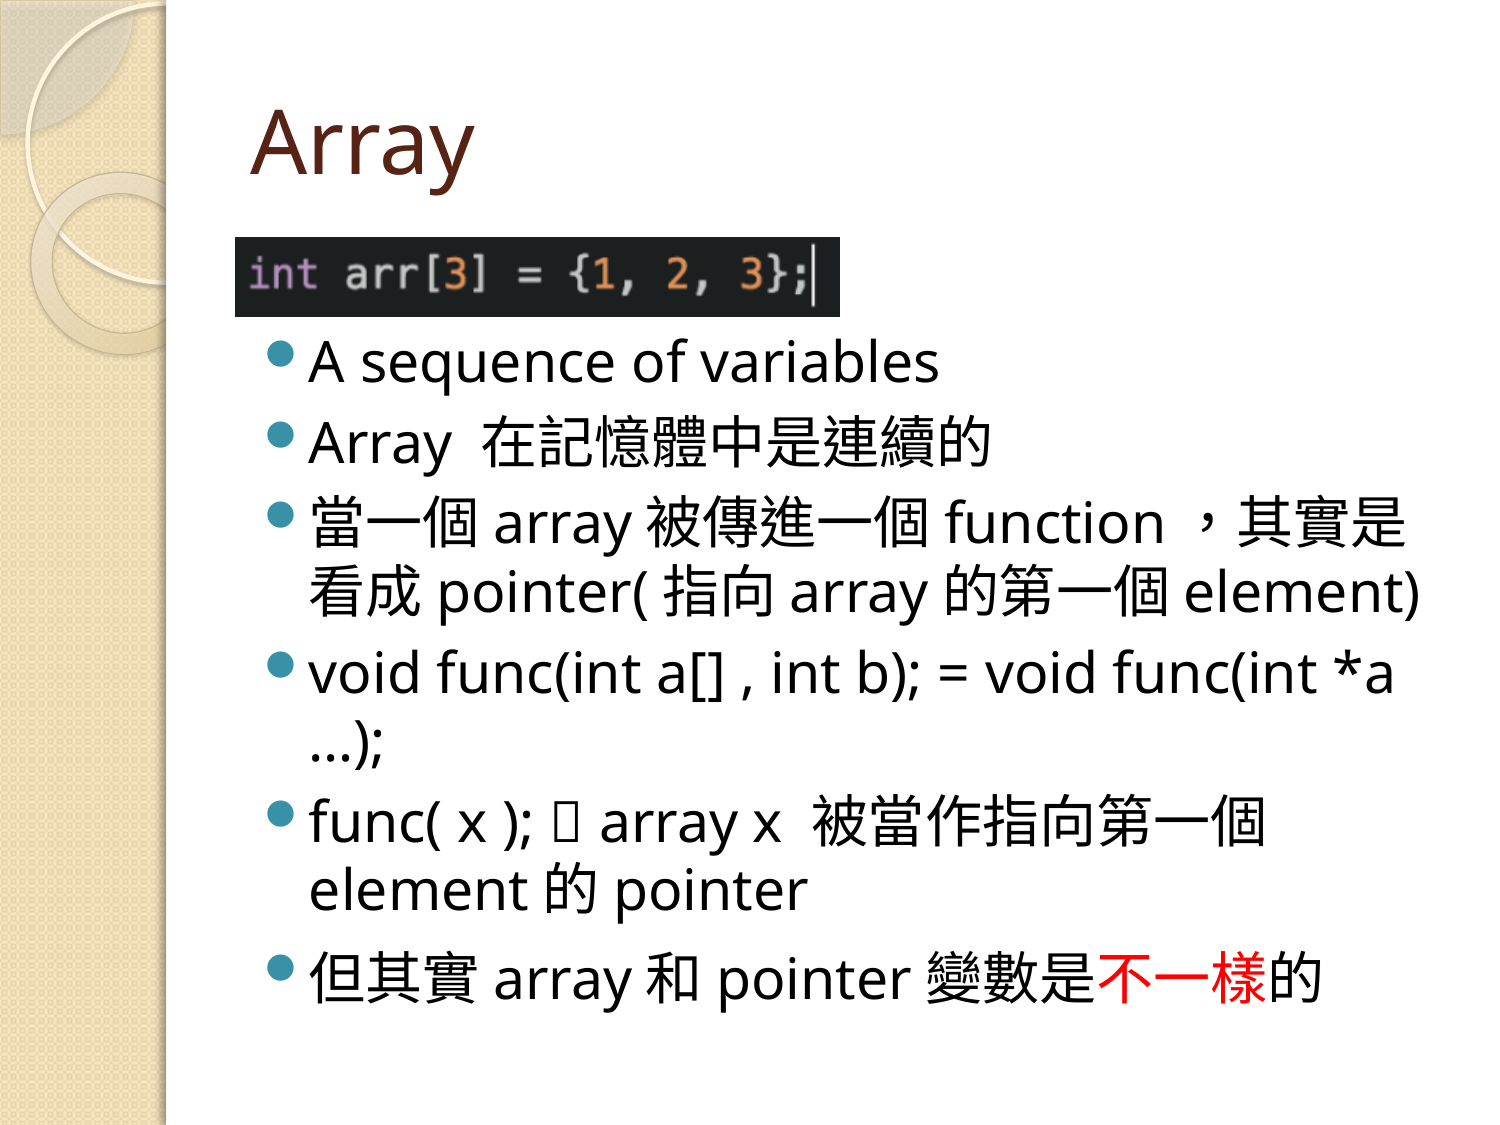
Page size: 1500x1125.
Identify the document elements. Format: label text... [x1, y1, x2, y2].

list A sequence of variables Array 在記憶體中是連續的 當一個array被傳進一個function，其實是看成pointer(指向array的第一個element) void func(int a[] , int b); = void func(int *a …); func( x );  array x 被當作指向第一個element的pointer 但其實array和pointer變數是不一樣的 [235, 237, 1466, 1025]
title Array [235, 45, 1466, 233]
picture [235, 237, 840, 317]
